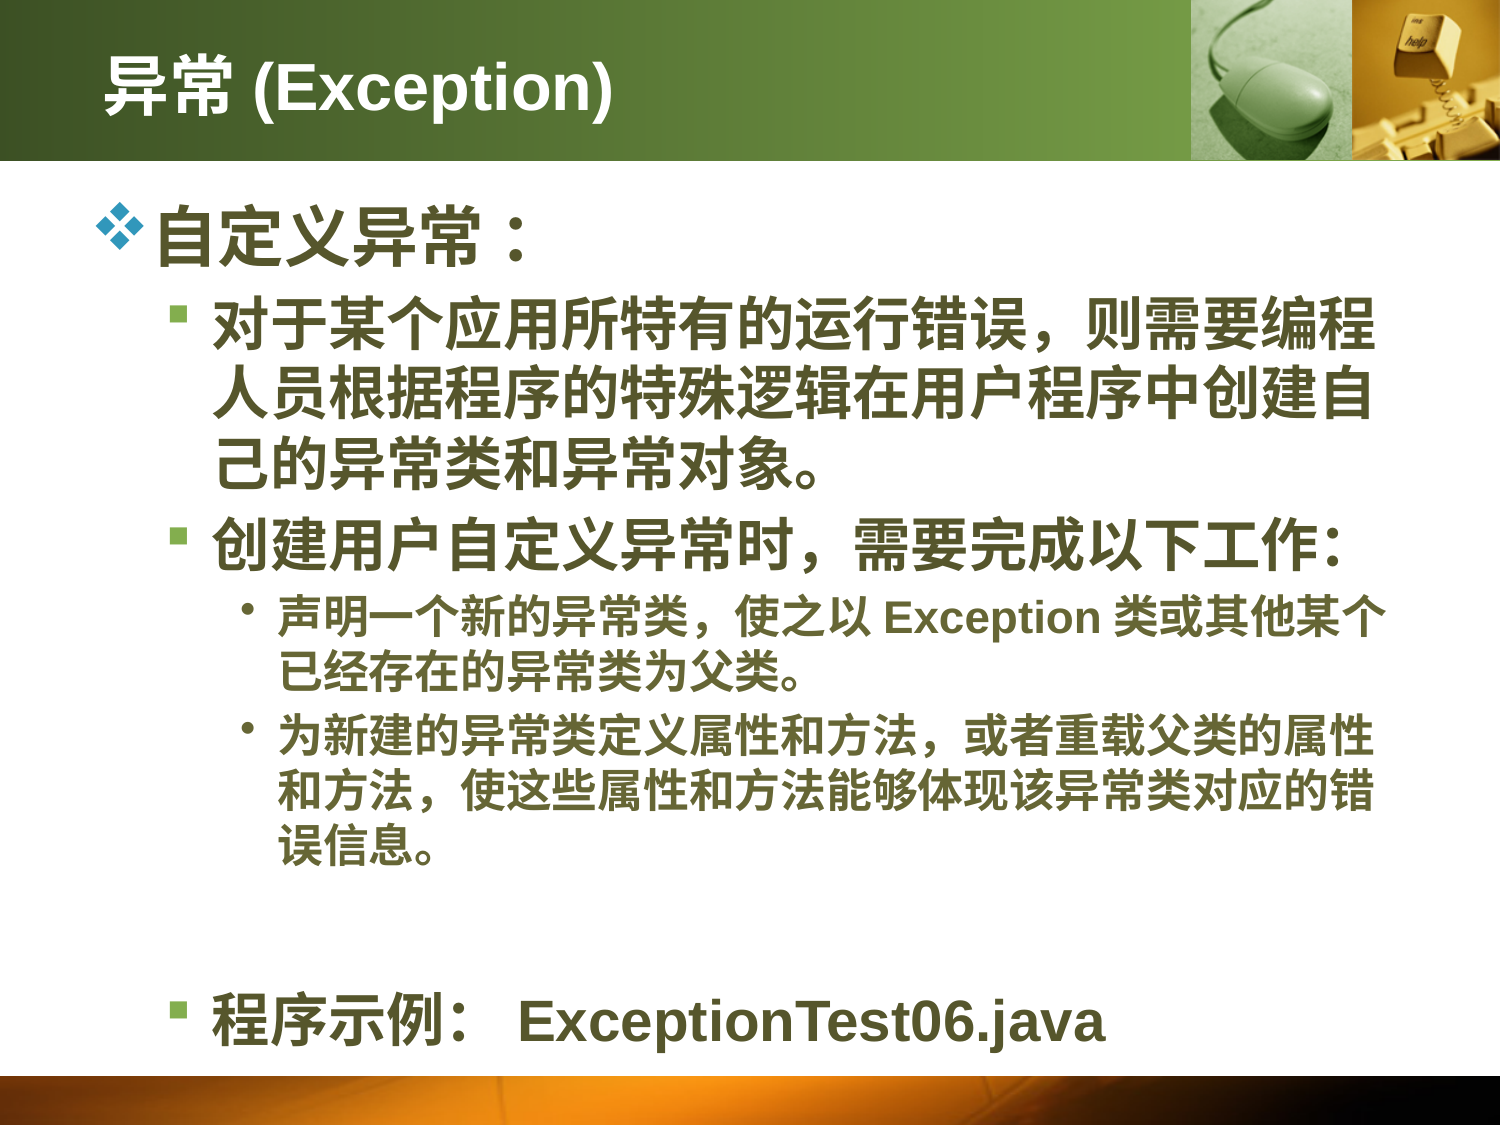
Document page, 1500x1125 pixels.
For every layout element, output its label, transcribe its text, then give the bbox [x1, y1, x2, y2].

title 异常(Exception) [87, 37, 1175, 130]
picture [1191, 0, 1500, 160]
list 自定义异常 ： 对于某个应用所特有的运行错误，则需要编程人员根据程序的特殊逻辑在用户程序中创建自己的异常类和异常对象。 创建用户自定义异常时，需要完成以下工作： 声明一个新的异常类，使之以Exception类或其他某个已经存在的异常类为父类。 为新建的异常类定义属性和方法，或者重载父类的属性和方法，使这些属性和方法能够体现该异常类对应的错误信息。 程序示例：ExceptionTest06.java [75, 187, 1425, 1050]
picture [0, 1076, 1500, 1125]
